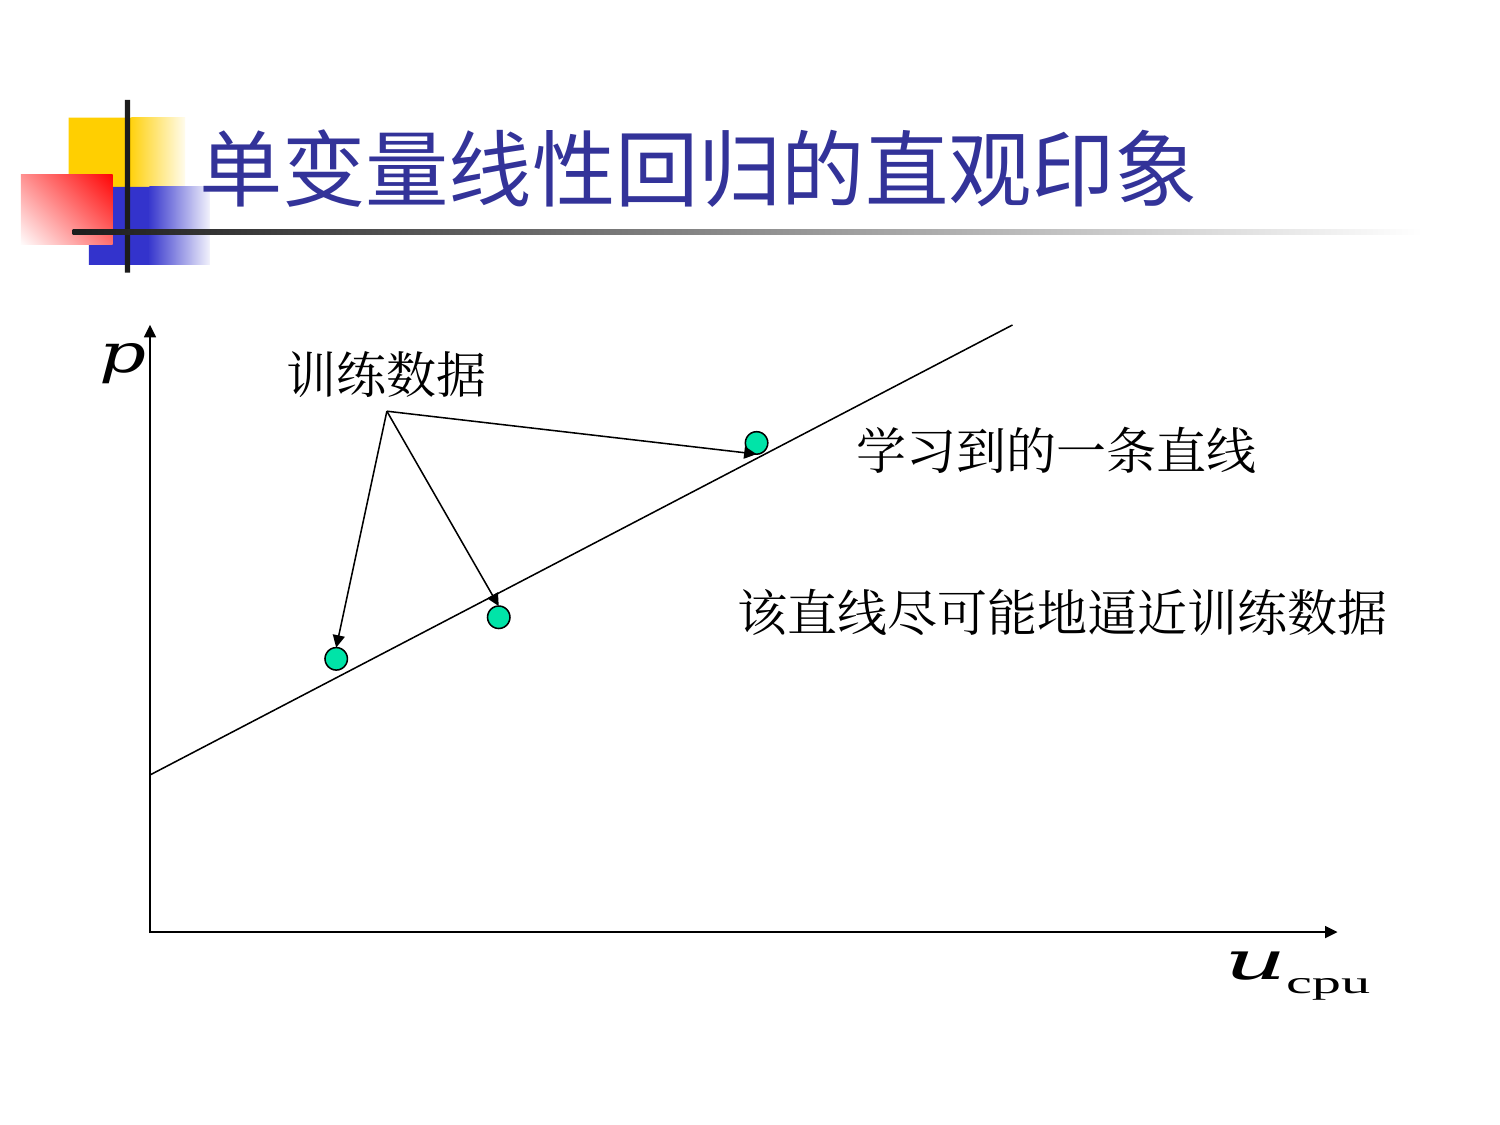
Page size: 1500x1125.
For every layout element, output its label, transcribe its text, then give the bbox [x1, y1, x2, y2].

text_box 该直线尽可能地逼近训练数据 [1016, 574, 1426, 649]
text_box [149, 324, 1013, 776]
title 单变量线性回归的直观印象 [184, 75, 1463, 225]
